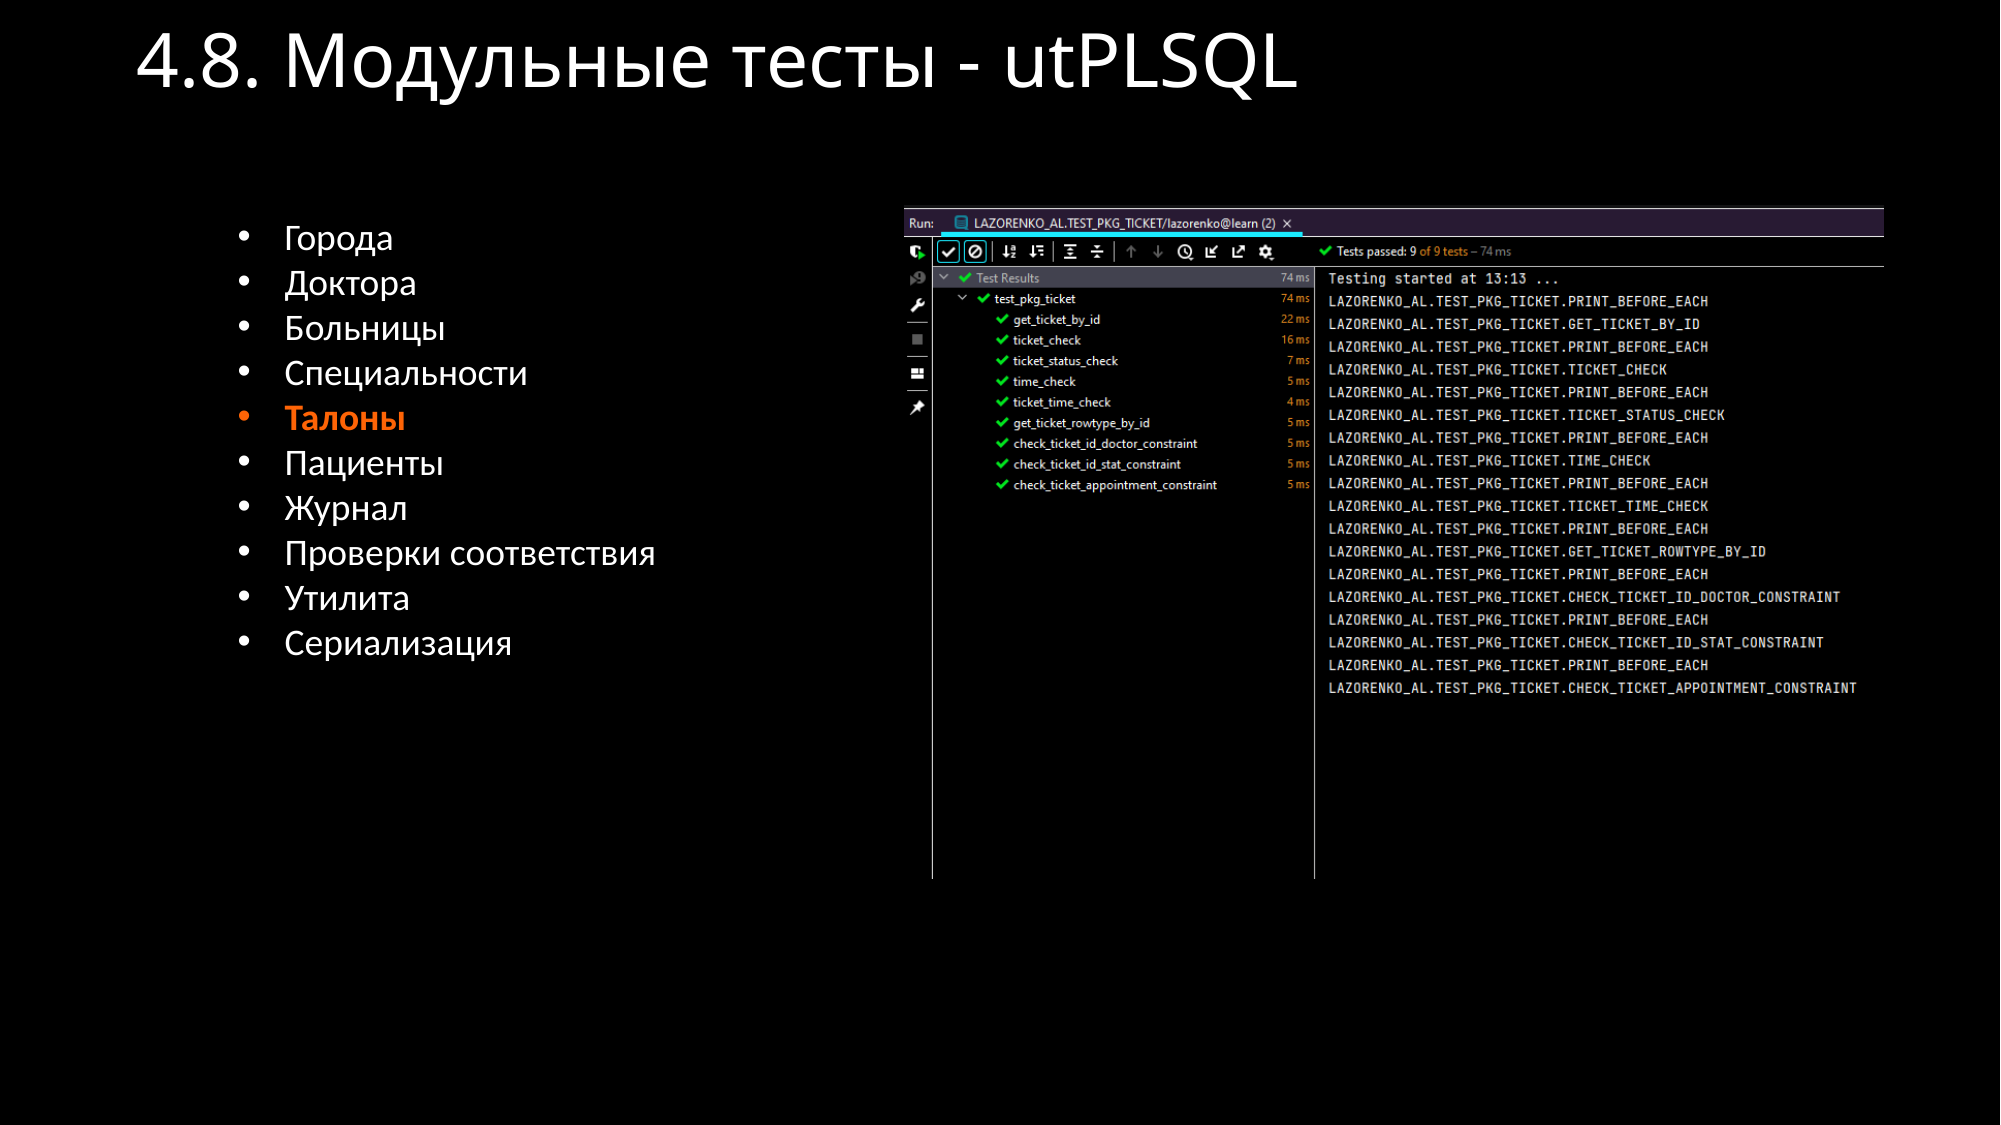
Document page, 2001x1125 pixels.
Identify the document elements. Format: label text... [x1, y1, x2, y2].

picture [904, 205, 1884, 879]
text_box Города Доктора Больницы Специальности Талоны Пациенты Журнал Проверки соответствия Утилита Сериализация [222, 205, 723, 671]
title 4.8. Модульные тесты - utPLSQL [121, 0, 1847, 128]
